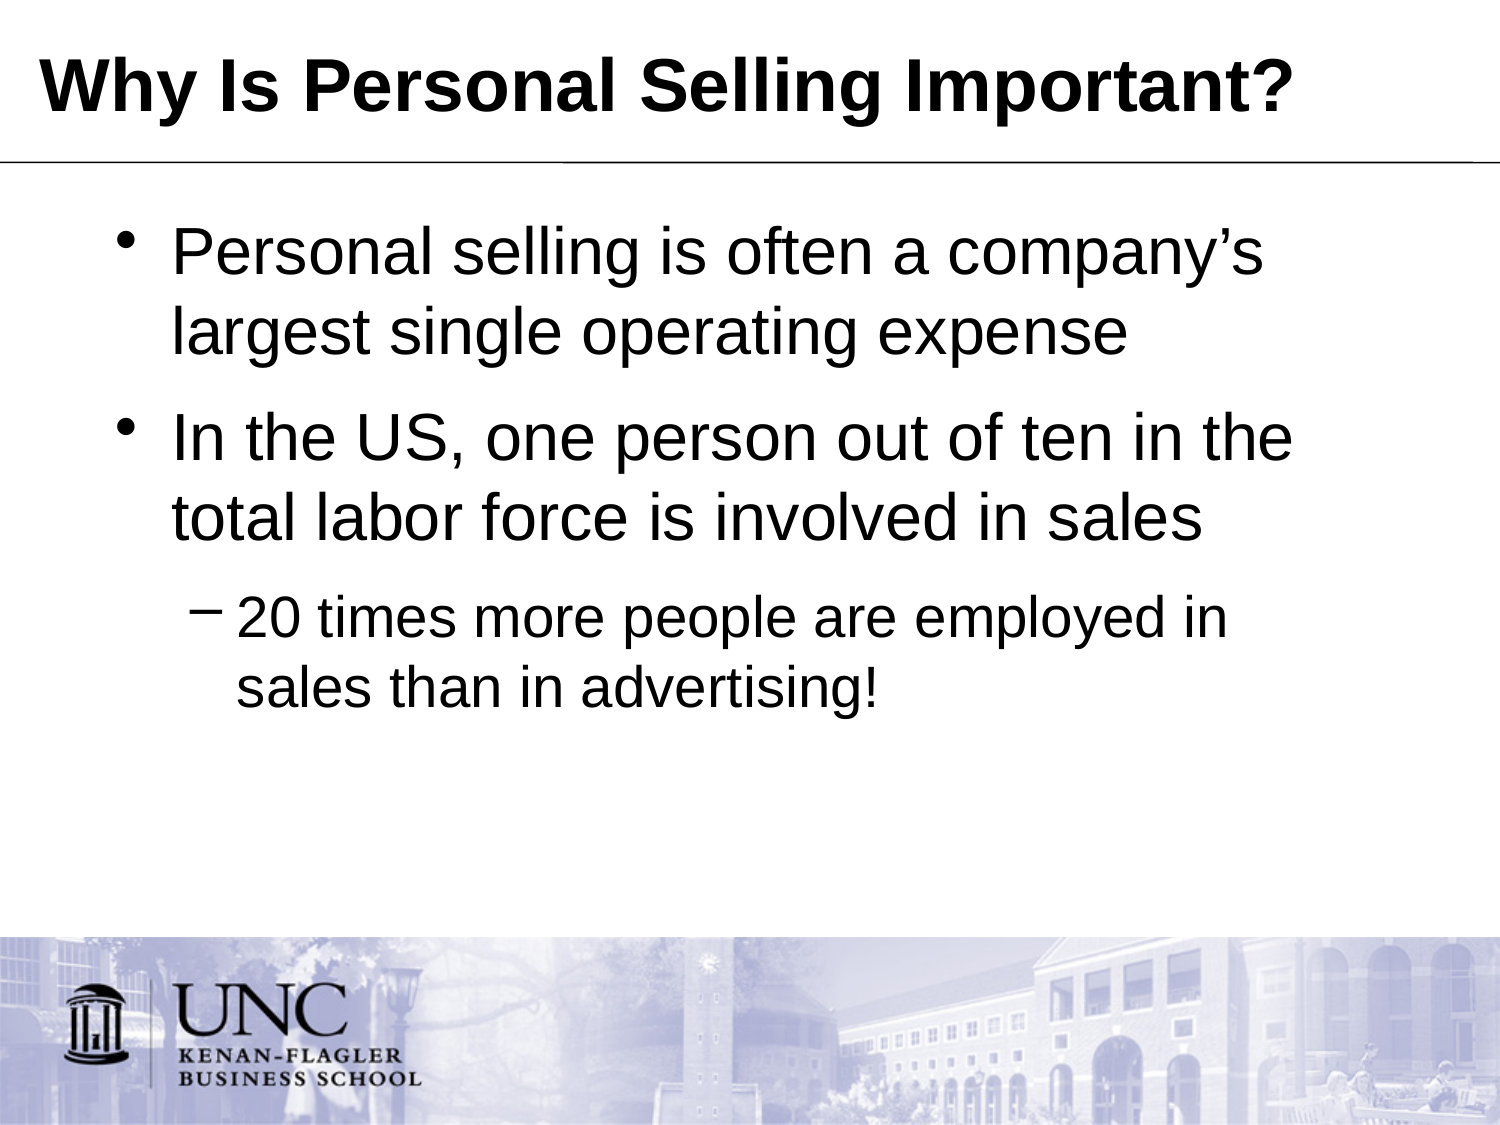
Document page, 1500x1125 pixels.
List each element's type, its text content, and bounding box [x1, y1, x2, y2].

picture [0, 937, 1500, 1125]
title Why Is Personal Selling Important? [24, 12, 1476, 151]
list Personal selling is often a company’s largest single operating expense In the US, one person out of ten in the total labor force is involved in sales 20 times more people are employed in sales than in advertising! [99, 199, 1376, 888]
